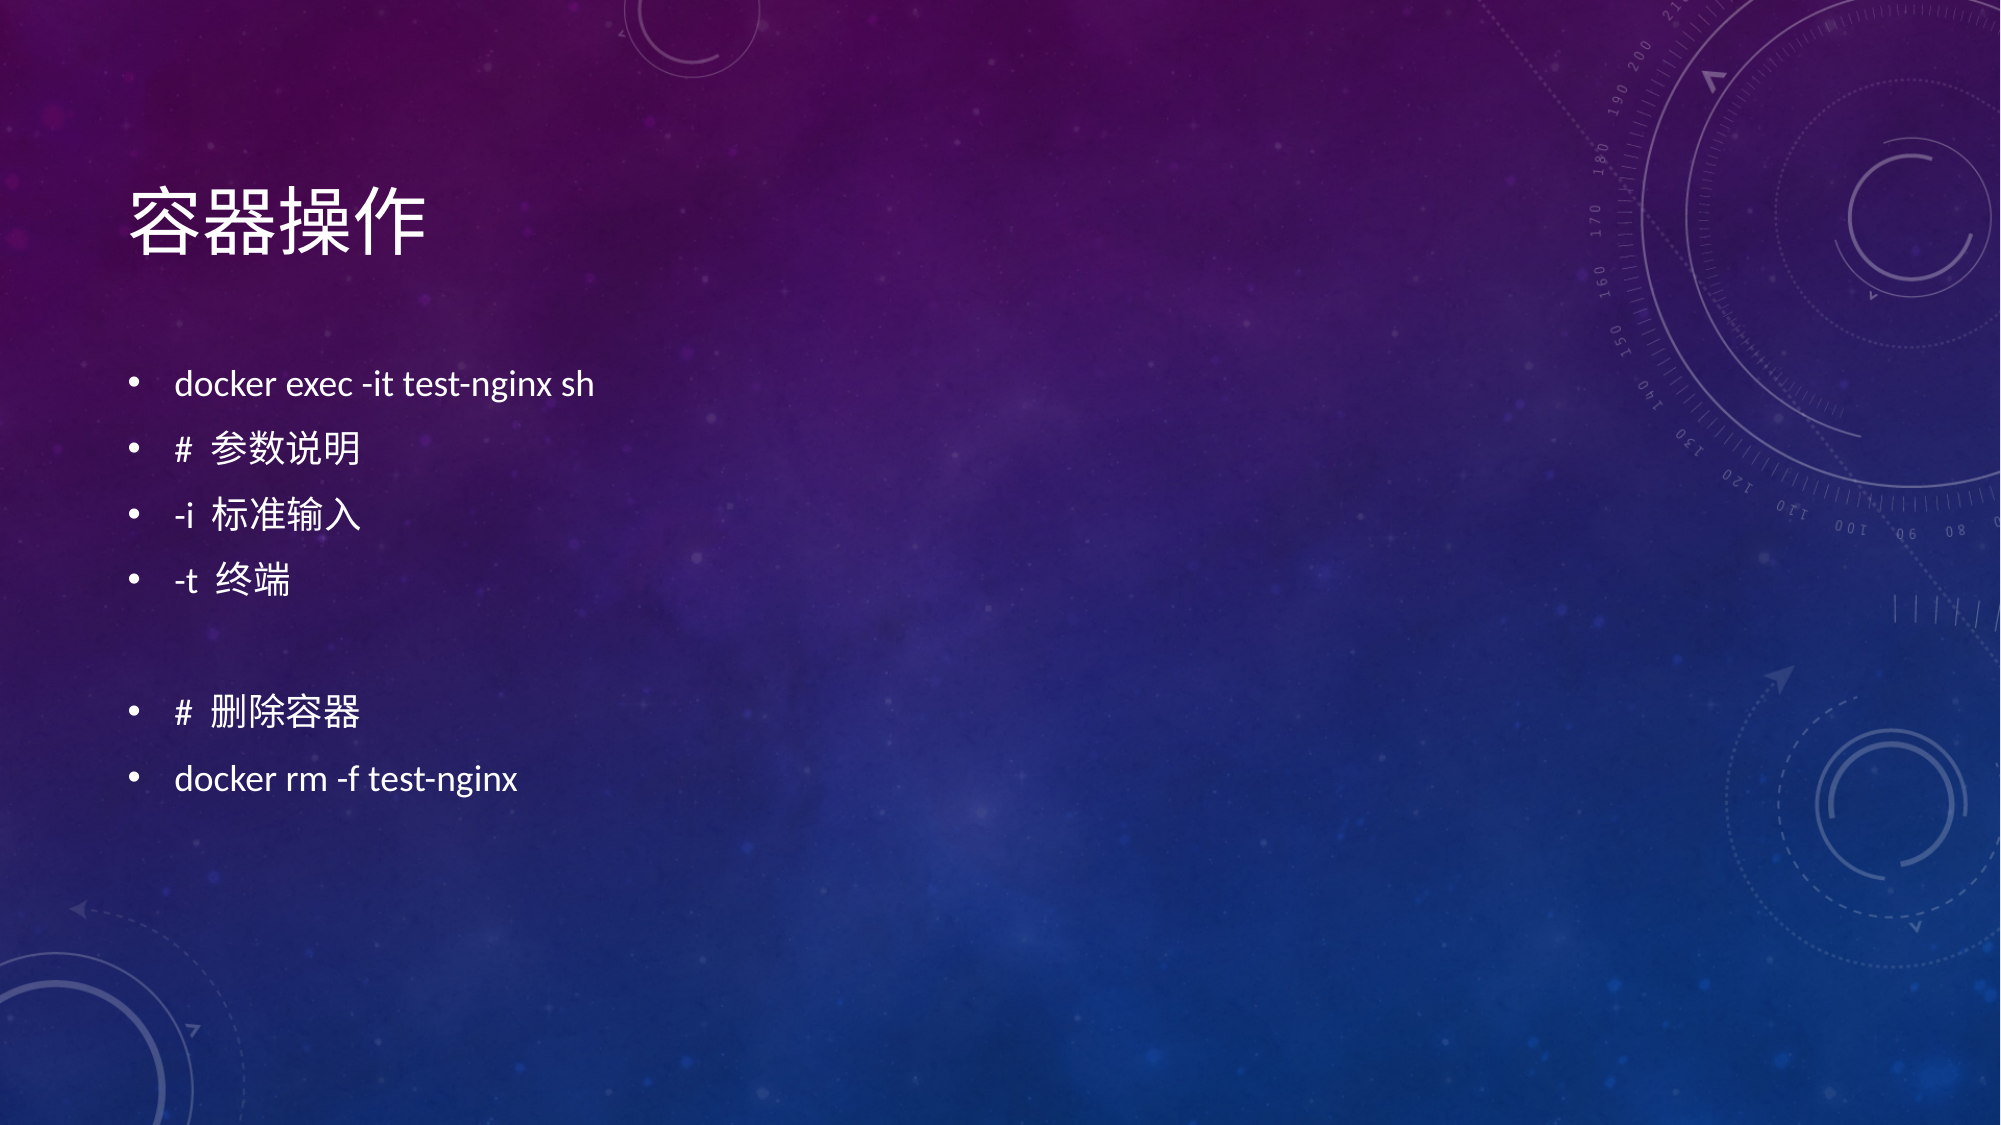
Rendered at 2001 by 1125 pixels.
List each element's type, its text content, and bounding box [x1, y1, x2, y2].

title 容器操作 [112, 99, 1775, 339]
list docker exec -it test-nginx sh # 参数说明 -i 标准输入 -t 终端 # 删除容器 docker rm -f test-nginx [112, 351, 1775, 950]
picture [0, 0, 2001, 1125]
